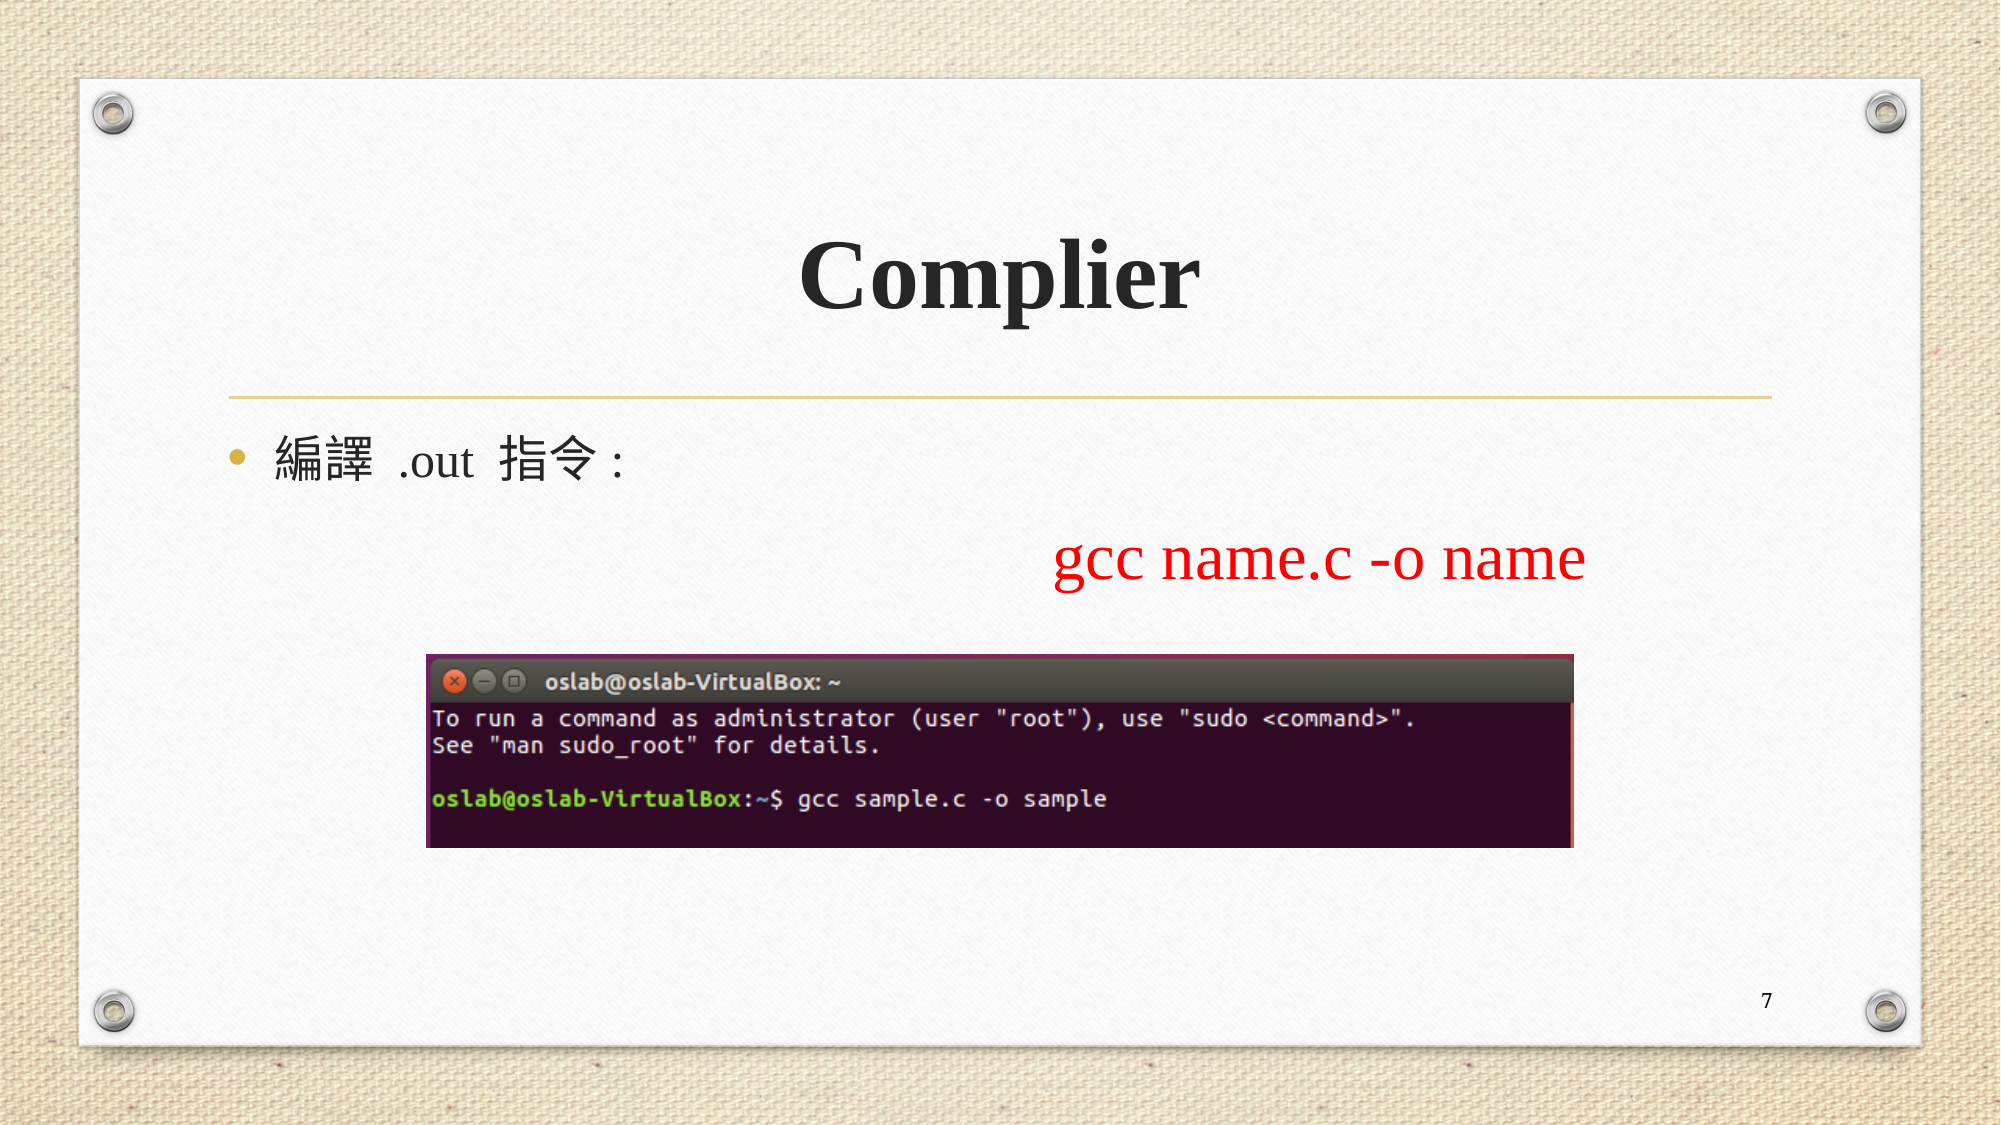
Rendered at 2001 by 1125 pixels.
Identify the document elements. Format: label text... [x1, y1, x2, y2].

title Complier [212, 161, 1788, 375]
picture [0, 0, 2001, 1125]
slide_number 7 [1698, 979, 1788, 1025]
list 編譯 .out 指令: gcc name.c -o name [212, 419, 1788, 964]
